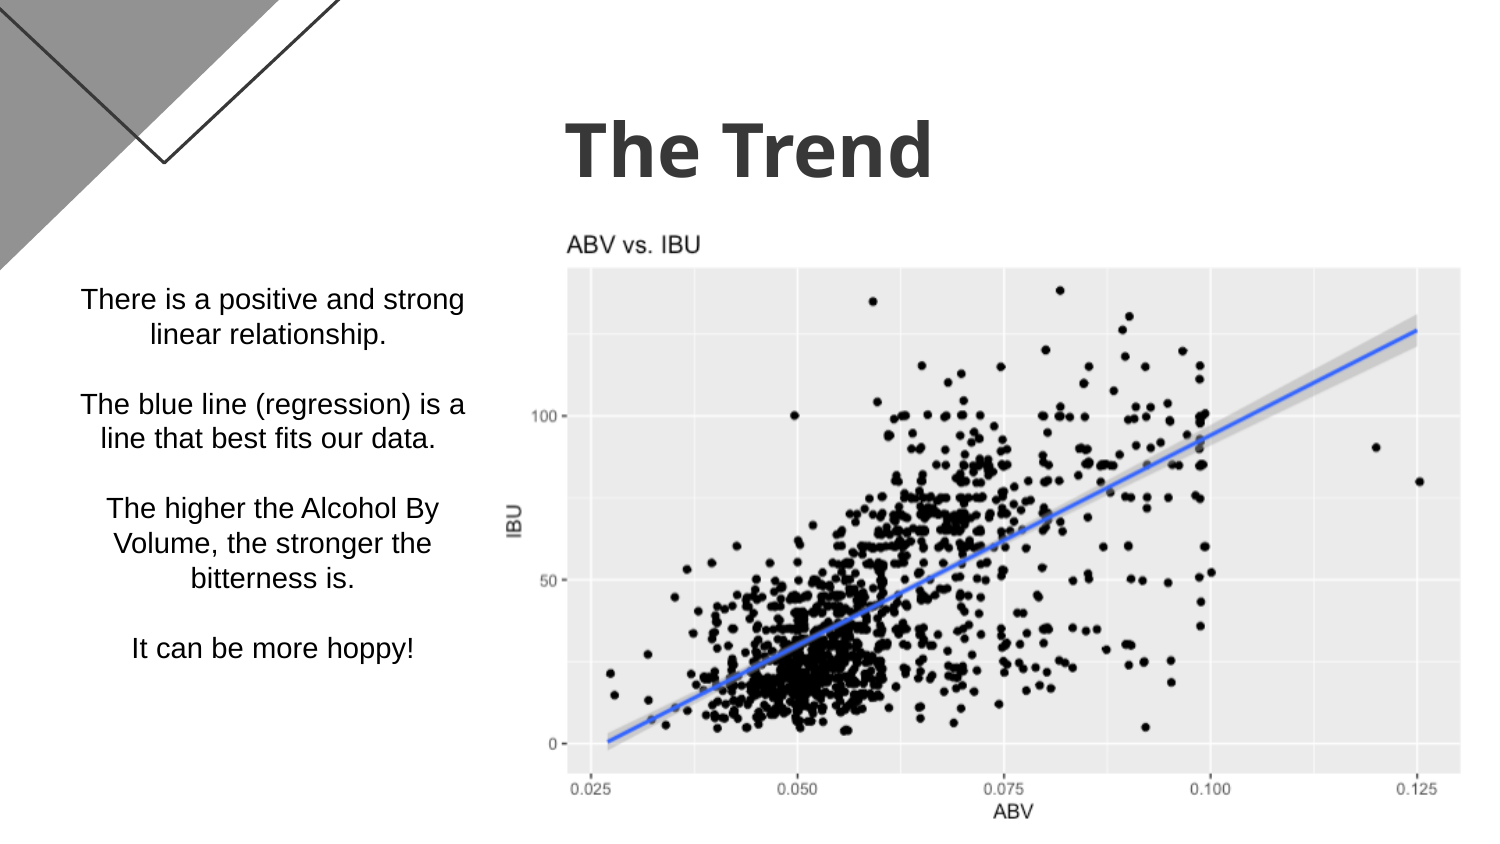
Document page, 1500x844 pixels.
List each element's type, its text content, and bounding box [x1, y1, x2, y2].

picture [498, 221, 1500, 844]
text_box There is a positive and strong linear relationship. The blue line (regression) is a line that best fits our data. The higher the Alcohol By Volume, the stronger the bitterness is. It can be more hoppy! [48, 265, 493, 757]
title The Trend [146, 87, 1354, 174]
